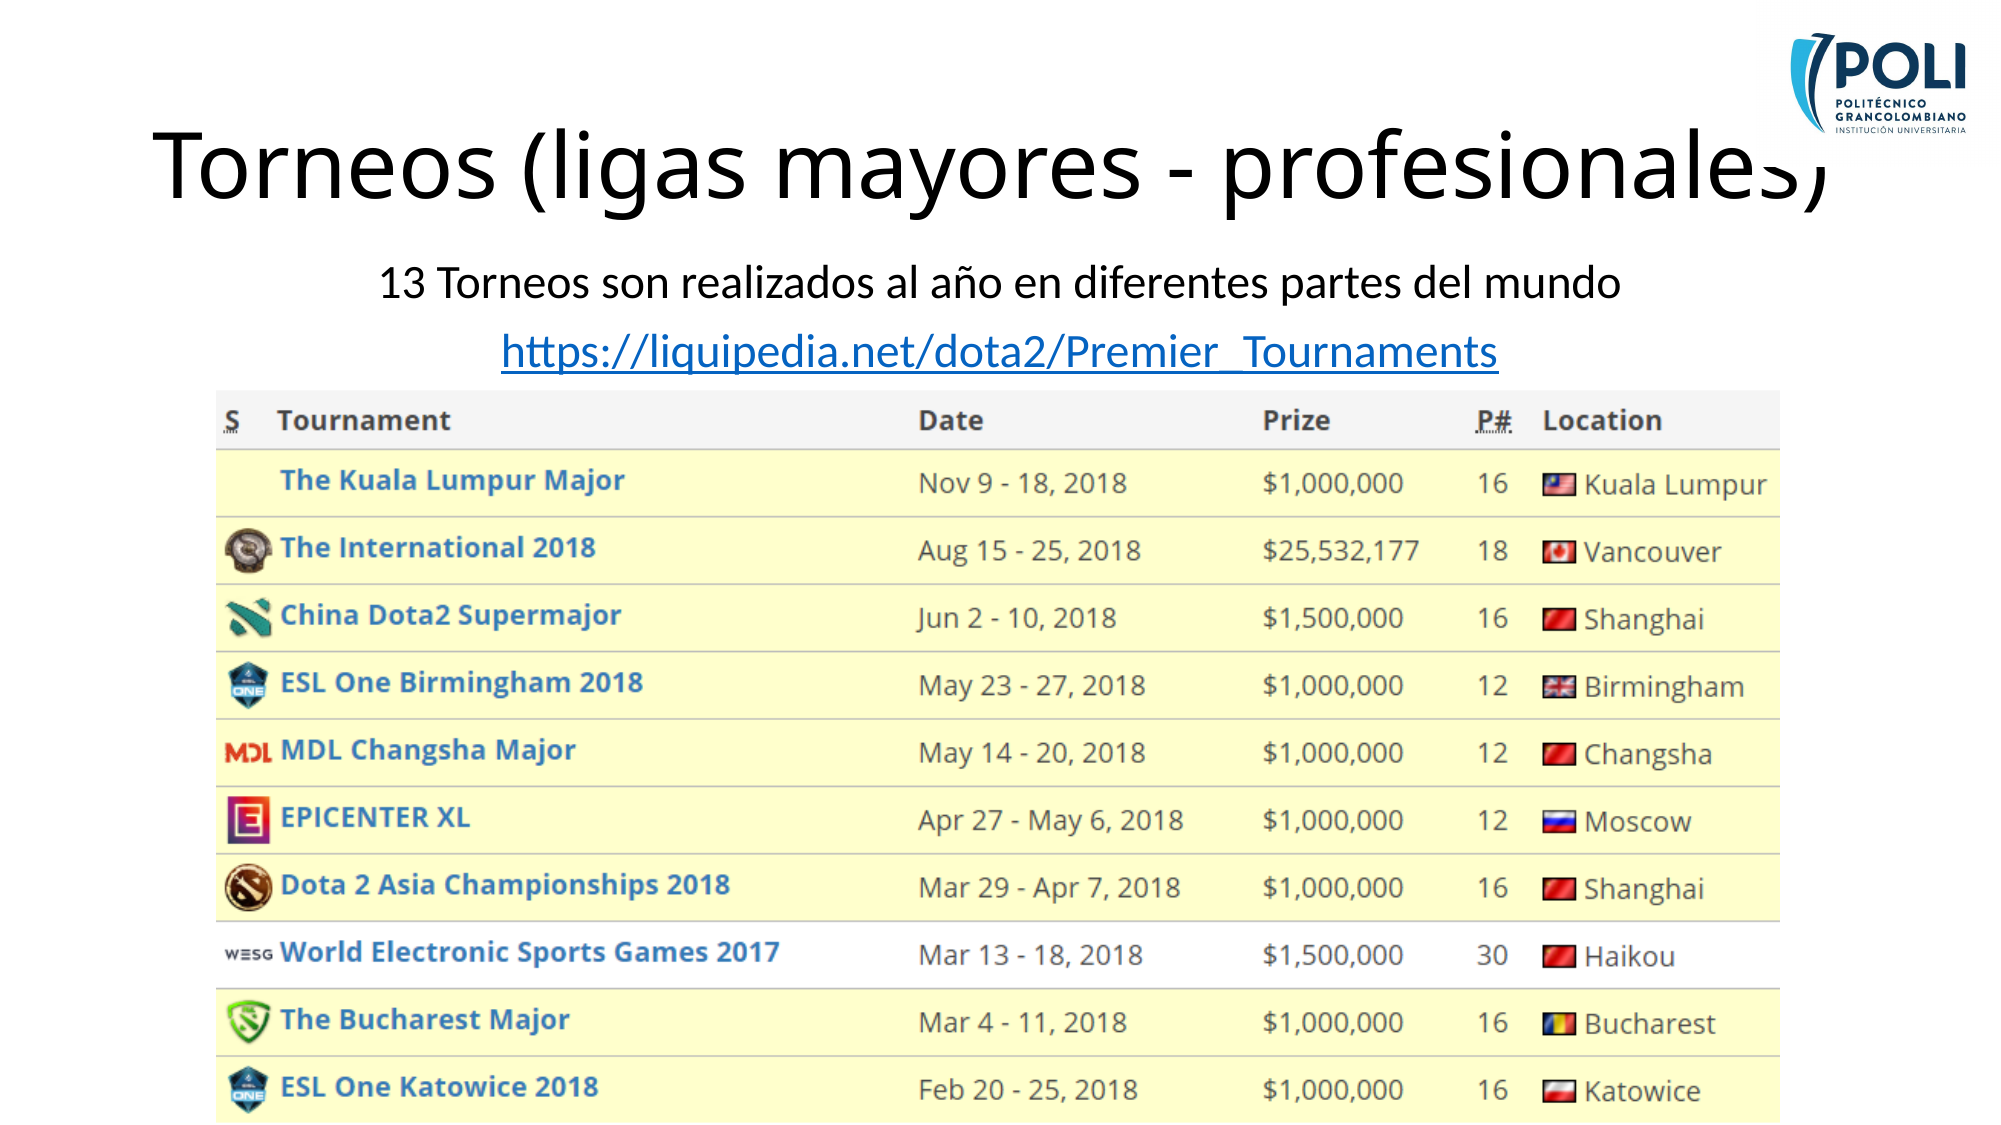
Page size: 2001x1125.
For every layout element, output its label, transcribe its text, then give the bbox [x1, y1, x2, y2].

list 13 Torneos son realizados al año en diferentes partes del mundo https://liquipedia.net/dota2/Premier_Tournaments [137, 250, 1863, 387]
picture [1755, 0, 2000, 167]
picture [216, 386, 1780, 1125]
title Torneos (ligas mayores - profesionales) [137, 59, 1863, 250]
